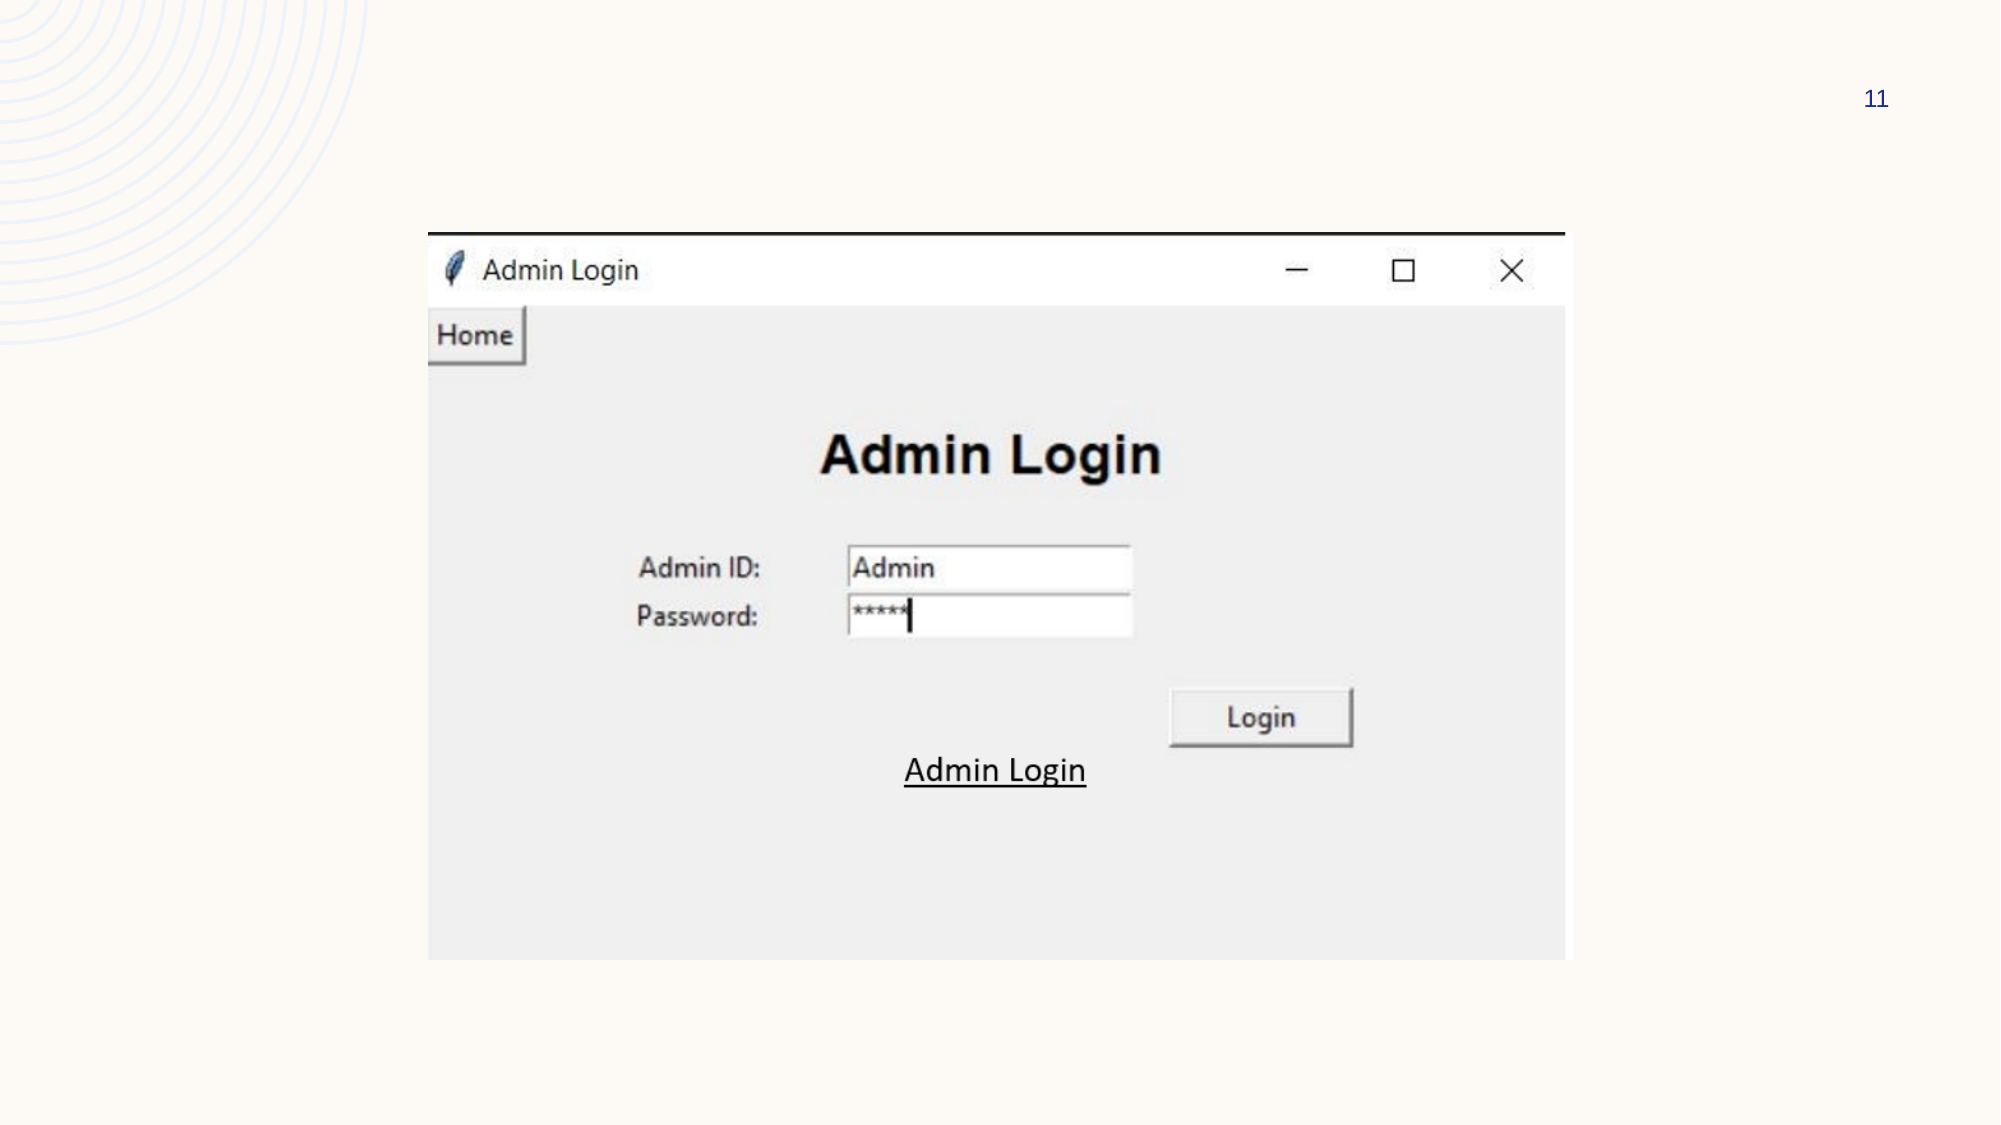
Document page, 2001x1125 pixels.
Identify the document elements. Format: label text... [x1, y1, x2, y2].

slide_number 11 [1795, 75, 1958, 120]
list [428, 232, 1573, 960]
